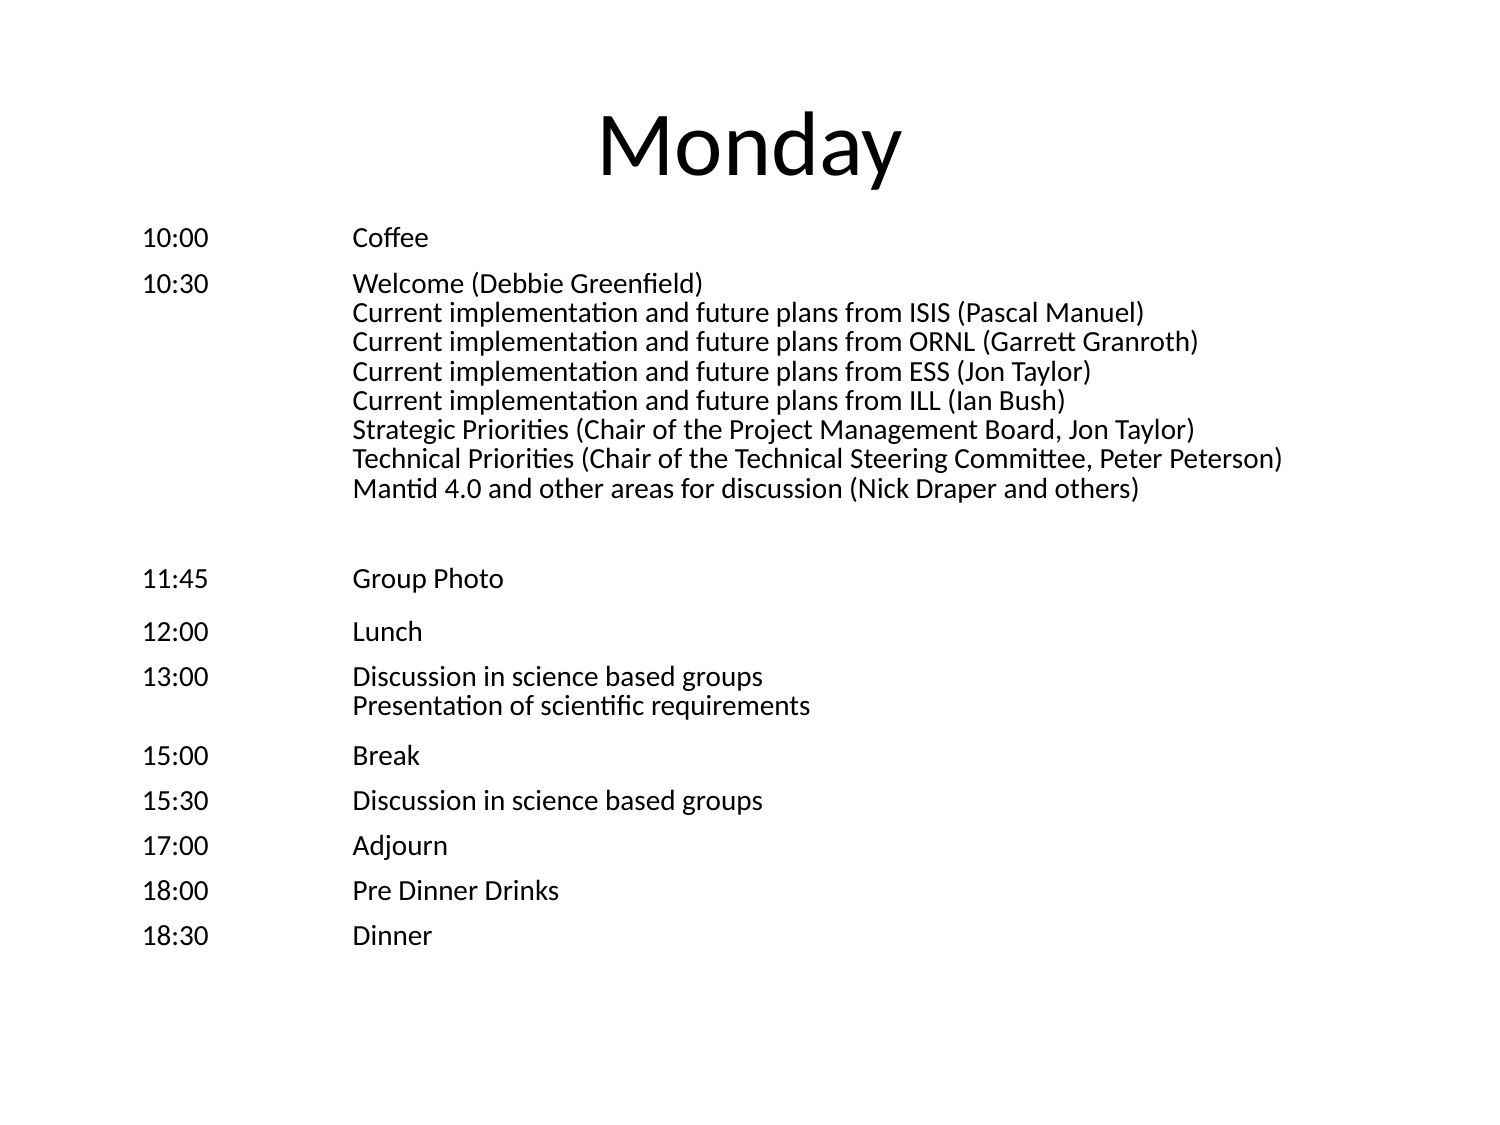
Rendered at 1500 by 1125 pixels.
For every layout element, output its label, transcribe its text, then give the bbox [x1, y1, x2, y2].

table_cell 18:30 [136, 918, 347, 963]
table_cell Welcome (Debbie Greenfield) Current implementation and future plans from ISIS (Pascal Manuel) Current implementation and future plans from ORNL (Garrett Granroth) Current implementation and future plans from ESS (Jon Taylor) Current implementation and future plans from ILL (Ian Bush) Strategic Priorities (Chair of the Project Management Board, Jon Taylor) Technical Priorities (Chair of the Technical Steering Committee, Peter Peterson) Mantid 4.0 and other areas for discussion (Nick Draper and others) [347, 265, 1376, 560]
table_cell 18:00 [136, 872, 347, 918]
table_cell Break [347, 737, 1376, 782]
table_cell Discussion in science based groups [347, 782, 1376, 827]
table_header 10:00 [136, 220, 347, 265]
table_cell 11:45 [136, 560, 347, 613]
table_cell Lunch [347, 613, 1376, 658]
table_cell 10:30 [136, 265, 347, 560]
table_cell 17:00 [136, 827, 347, 872]
title Monday [75, 45, 1425, 233]
table_header Coffee [347, 220, 1376, 265]
table_cell 13:00 [136, 658, 347, 737]
table_cell Pre Dinner Drinks [347, 872, 1376, 918]
table_cell Discussion in science based groups Presentation of scientific requirements [347, 658, 1376, 737]
table_cell Adjourn [347, 827, 1376, 872]
table_cell 15:00 [136, 737, 347, 782]
table_cell Dinner [347, 918, 1376, 963]
table_cell Group Photo [347, 560, 1376, 613]
table_cell 15:30 [136, 782, 347, 827]
table_cell 12:00 [136, 613, 347, 658]
